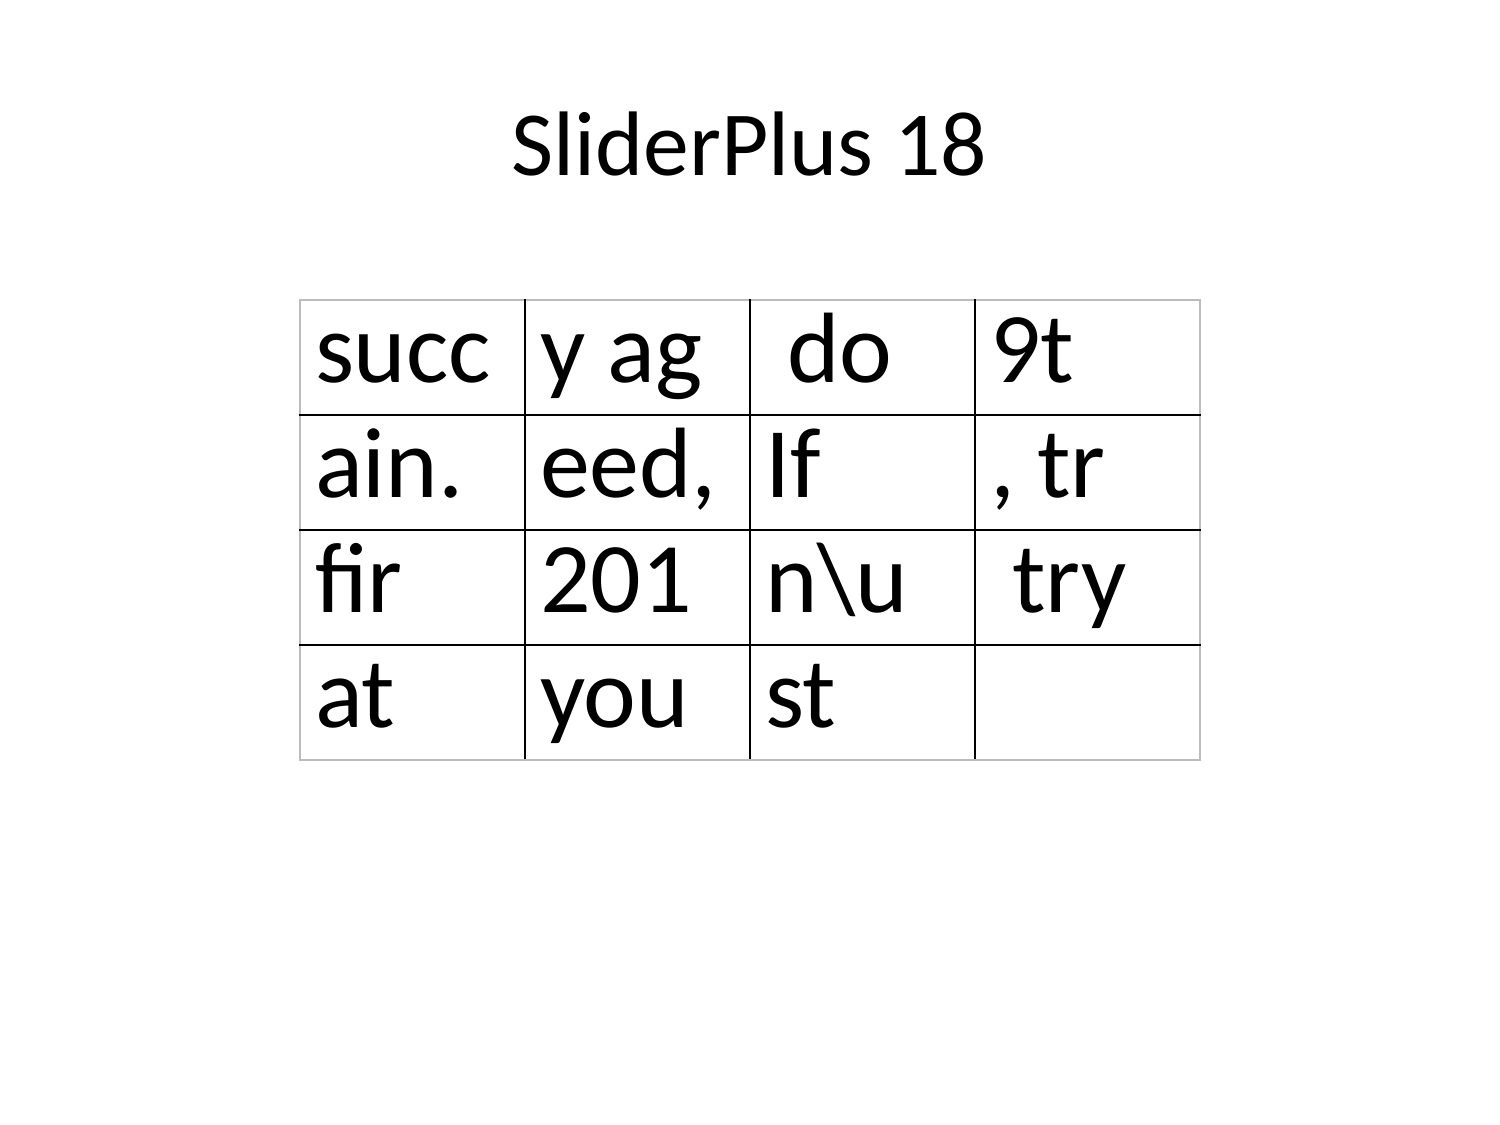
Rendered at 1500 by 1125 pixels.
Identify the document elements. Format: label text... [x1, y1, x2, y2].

table_cell , tr [976, 416, 1199, 529]
table_cell ain. [301, 416, 524, 529]
table_header succ [301, 301, 524, 414]
table_cell try [976, 531, 1199, 644]
table_cell you [526, 646, 749, 759]
table_cell eed, [526, 416, 749, 529]
table_cell 201 [526, 531, 749, 644]
table_cell fir [301, 531, 524, 644]
table_header y ag [526, 301, 749, 414]
table_header 9t [976, 301, 1199, 414]
table_cell n\u [751, 531, 974, 644]
table_cell at [301, 646, 524, 759]
table_cell [976, 646, 1199, 759]
title SliderPlus 18 [75, 45, 1425, 233]
table_cell If [751, 416, 974, 529]
table_cell st [751, 646, 974, 759]
table_header do [751, 301, 974, 414]
